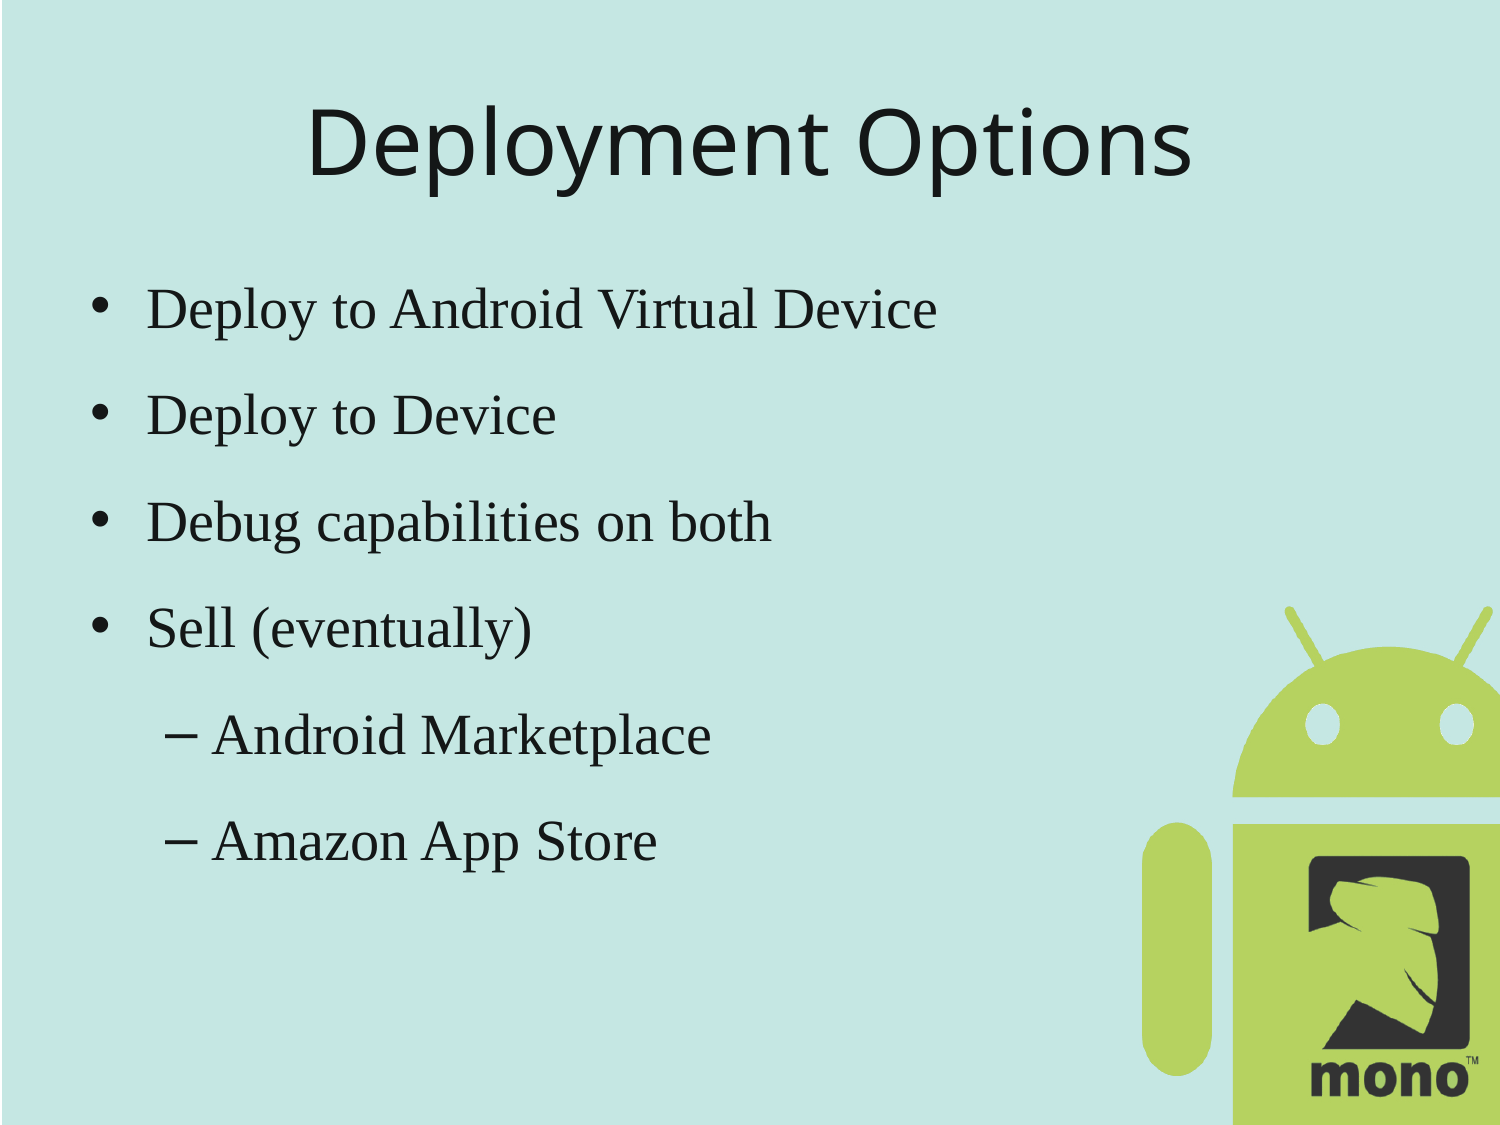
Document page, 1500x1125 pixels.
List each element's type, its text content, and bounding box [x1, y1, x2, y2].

title Deployment Options [75, 45, 1425, 233]
list Deploy to Android Virtual Device Deploy to Device Debug capabilities on both Sell (eventually) Android Marketplace Amazon App Store [75, 262, 1425, 1005]
